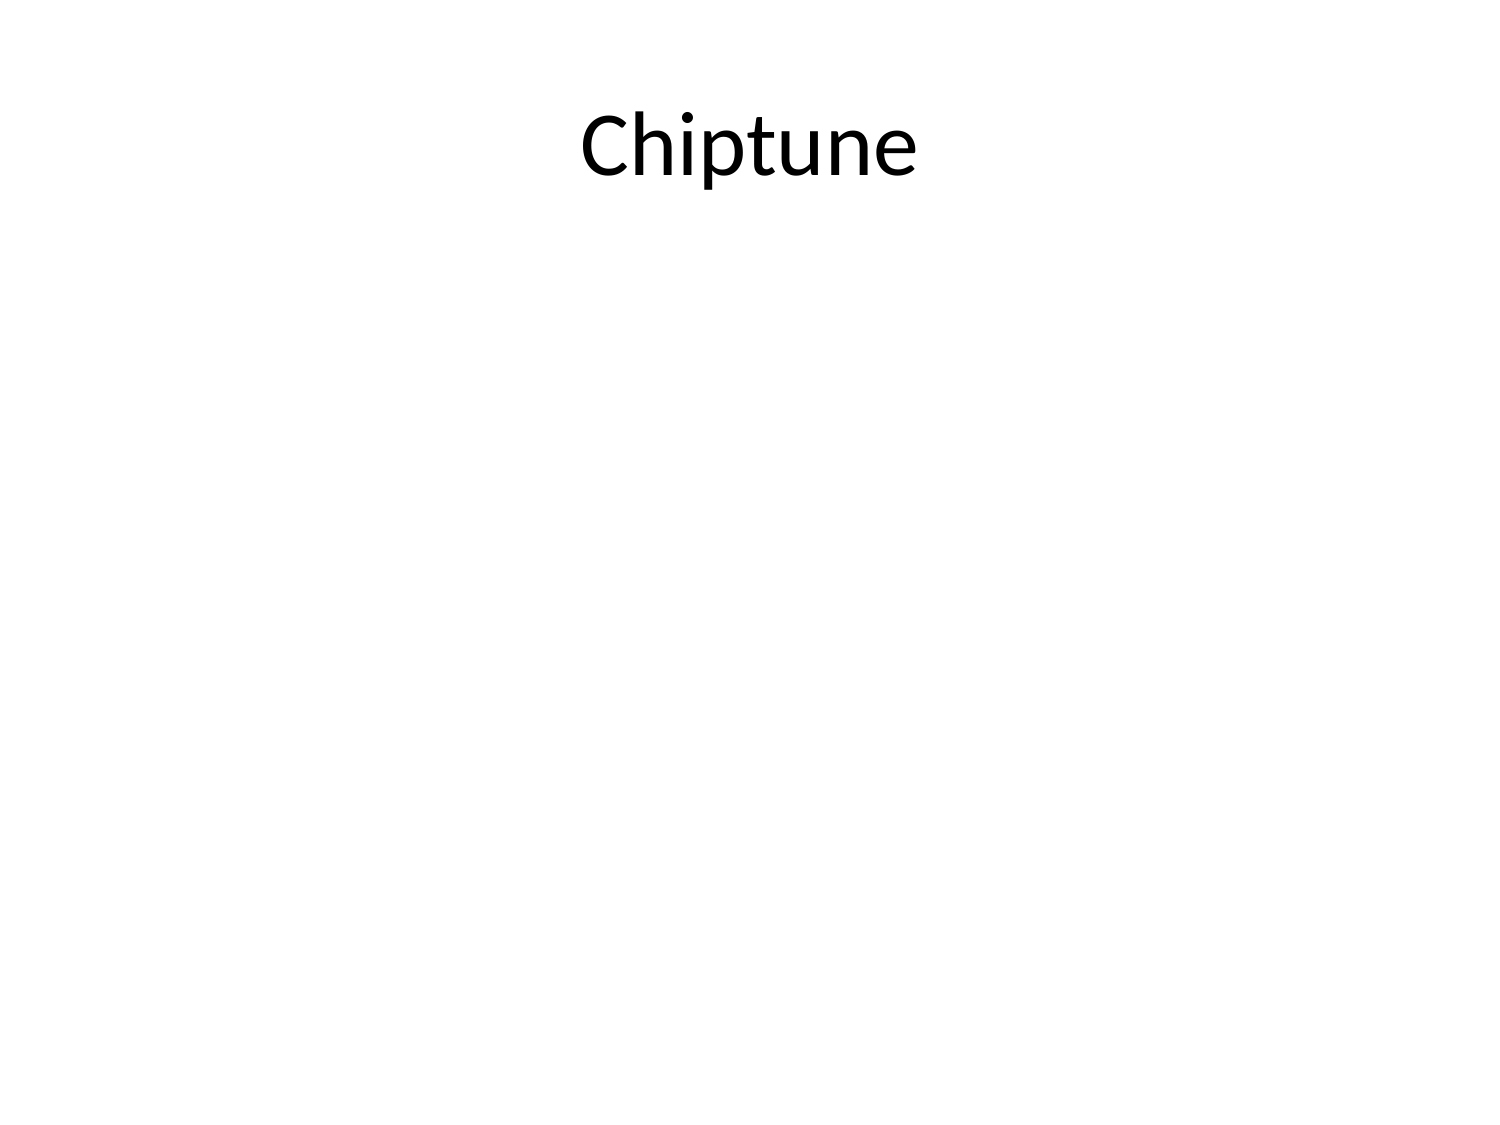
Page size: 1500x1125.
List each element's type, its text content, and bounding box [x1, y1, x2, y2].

title Chiptune [75, 45, 1425, 233]
